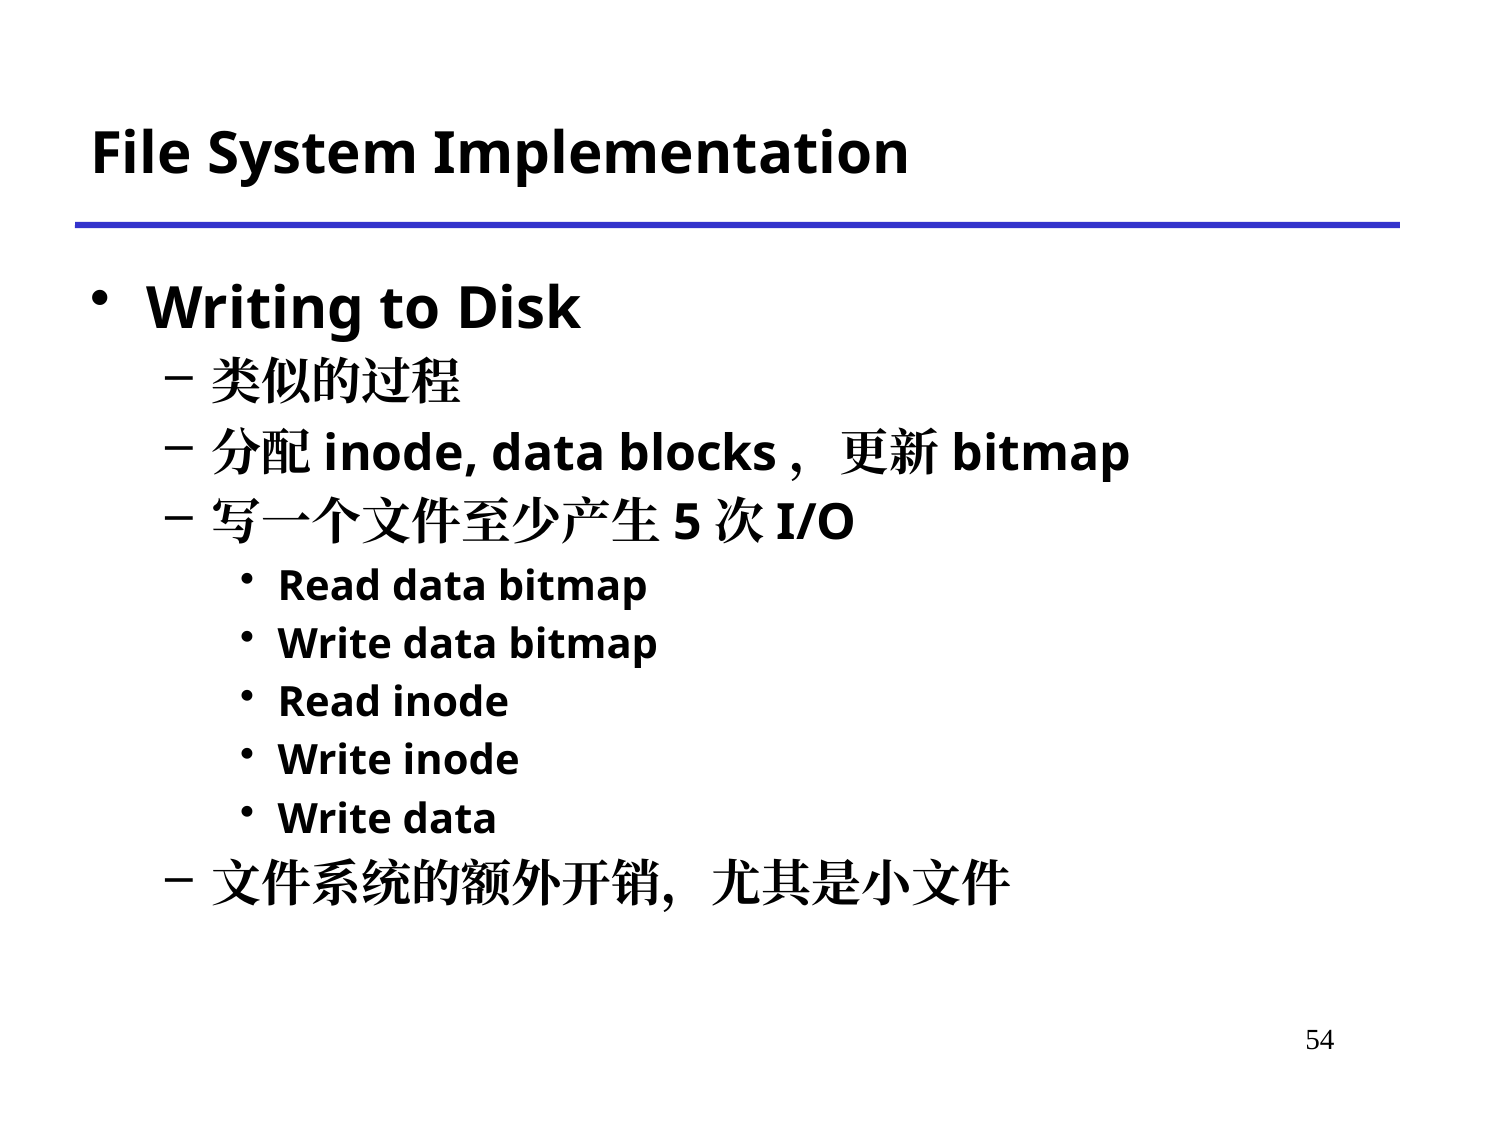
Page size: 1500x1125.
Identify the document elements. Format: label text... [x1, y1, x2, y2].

list Writing to Disk 类似的过程 分配inode, data blocks，更新bitmap 写一个文件至少产生5次I/O Read data bitmap Write data bitmap Read inode Write inode Write data 文件系统的额外开销，尤其是小文件 [75, 262, 1438, 988]
slide_number * [1137, 1012, 1350, 1088]
title File System Implementation [75, 75, 1400, 225]
